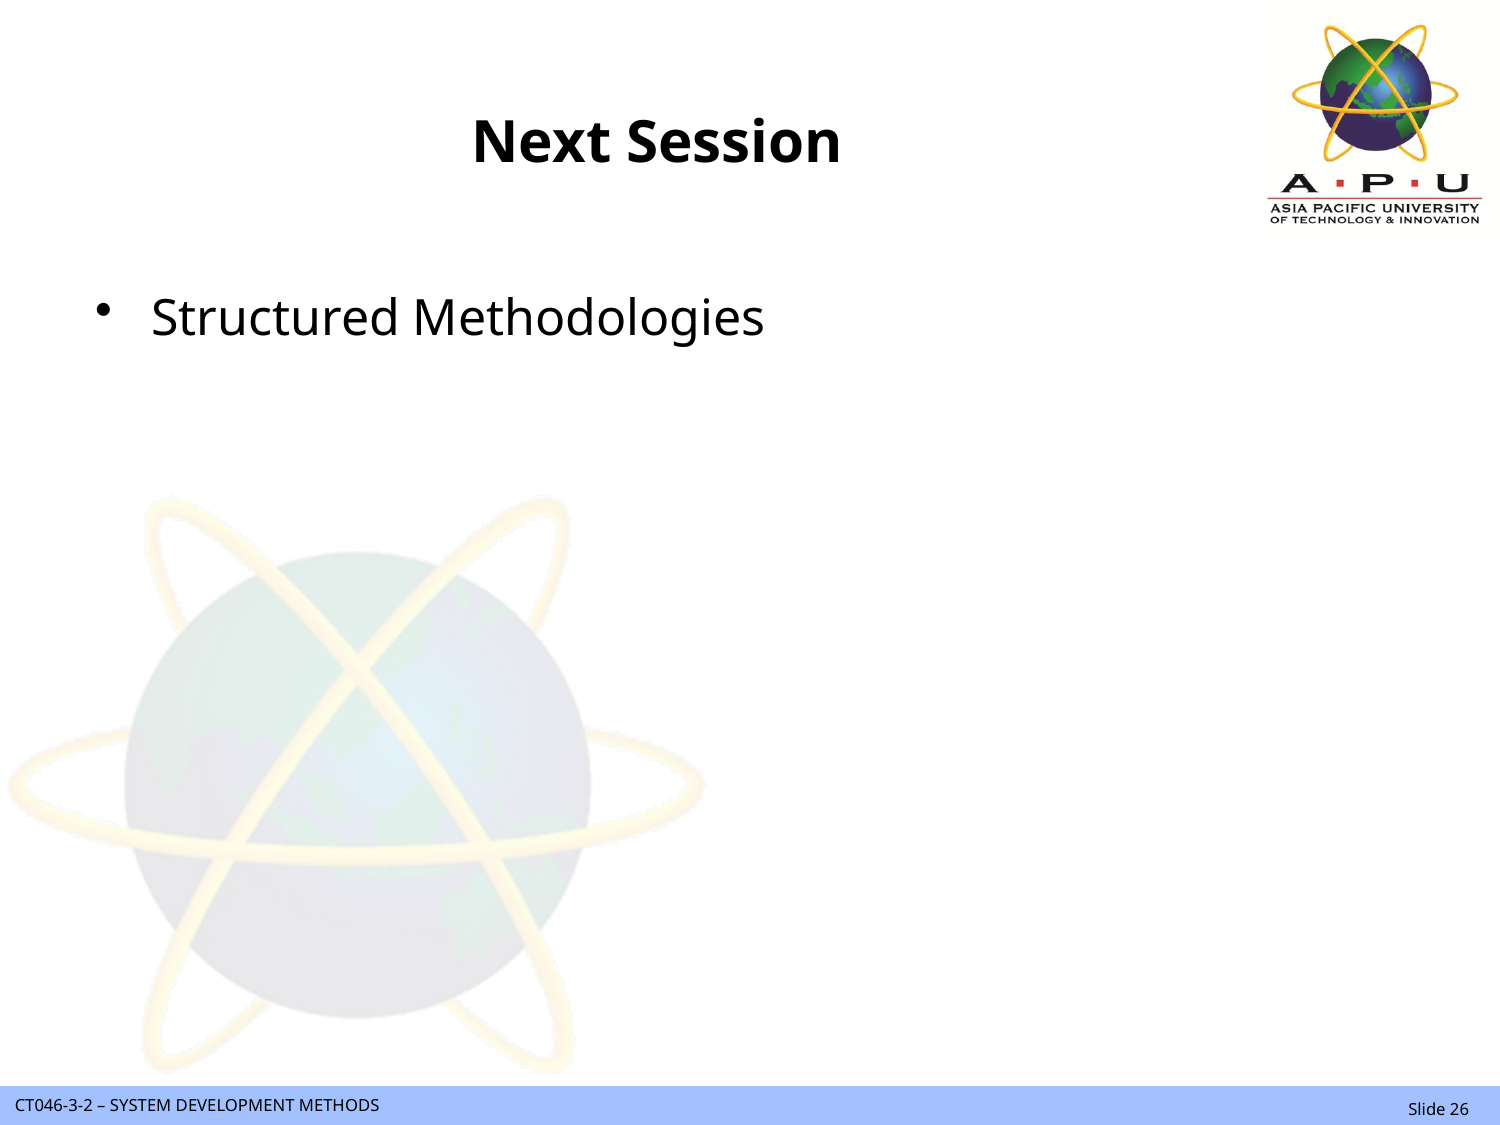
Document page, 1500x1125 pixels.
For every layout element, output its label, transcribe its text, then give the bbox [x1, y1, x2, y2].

picture [1251, 0, 1500, 249]
list Structured Methodologies [79, 278, 1431, 1022]
title Next Session [79, 44, 1236, 233]
